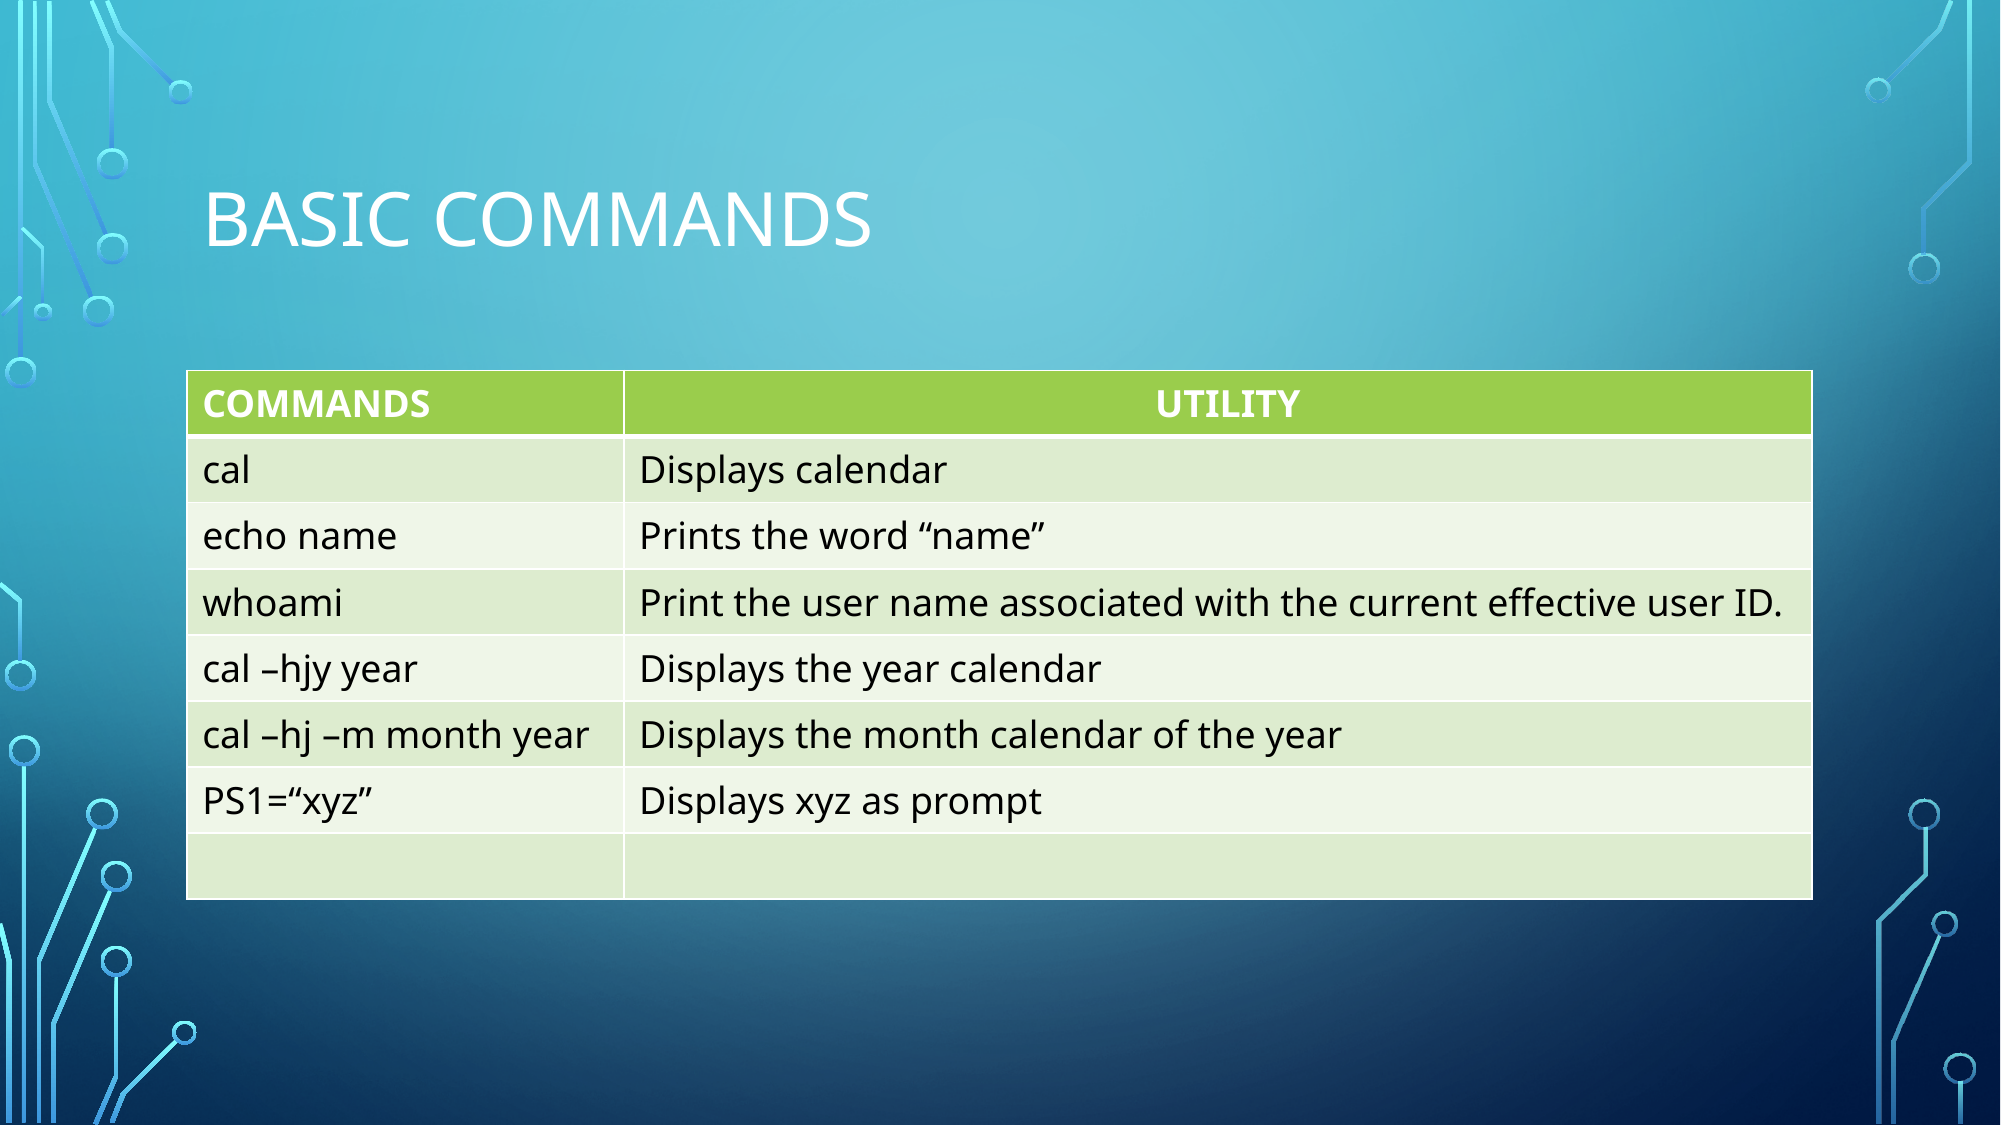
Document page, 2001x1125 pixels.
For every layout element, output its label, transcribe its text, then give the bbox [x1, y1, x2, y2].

table_cell [625, 834, 1811, 898]
title BASIC COMMANDS [187, 101, 1813, 344]
table_header COMMANDS [188, 371, 623, 434]
table_cell PS1=“xyz” [188, 768, 623, 832]
table_cell whoami [188, 570, 623, 634]
table_cell Displays xyz as prompt [625, 768, 1811, 832]
table_cell Print the user name associated with the current effective user ID. [625, 570, 1811, 634]
table_header UTILITY [625, 371, 1811, 434]
table_cell Prints the word “name” [625, 503, 1811, 568]
table_cell cal [188, 439, 623, 502]
table_cell echo name [188, 503, 623, 568]
table_cell Displays the month calendar of the year [625, 702, 1811, 766]
table_cell Displays the year calendar [625, 636, 1811, 700]
table_cell cal –hj –m month year [188, 702, 623, 766]
table_cell [188, 834, 623, 898]
table_cell cal –hjy year [188, 636, 623, 700]
table_cell Displays calendar [625, 439, 1811, 502]
